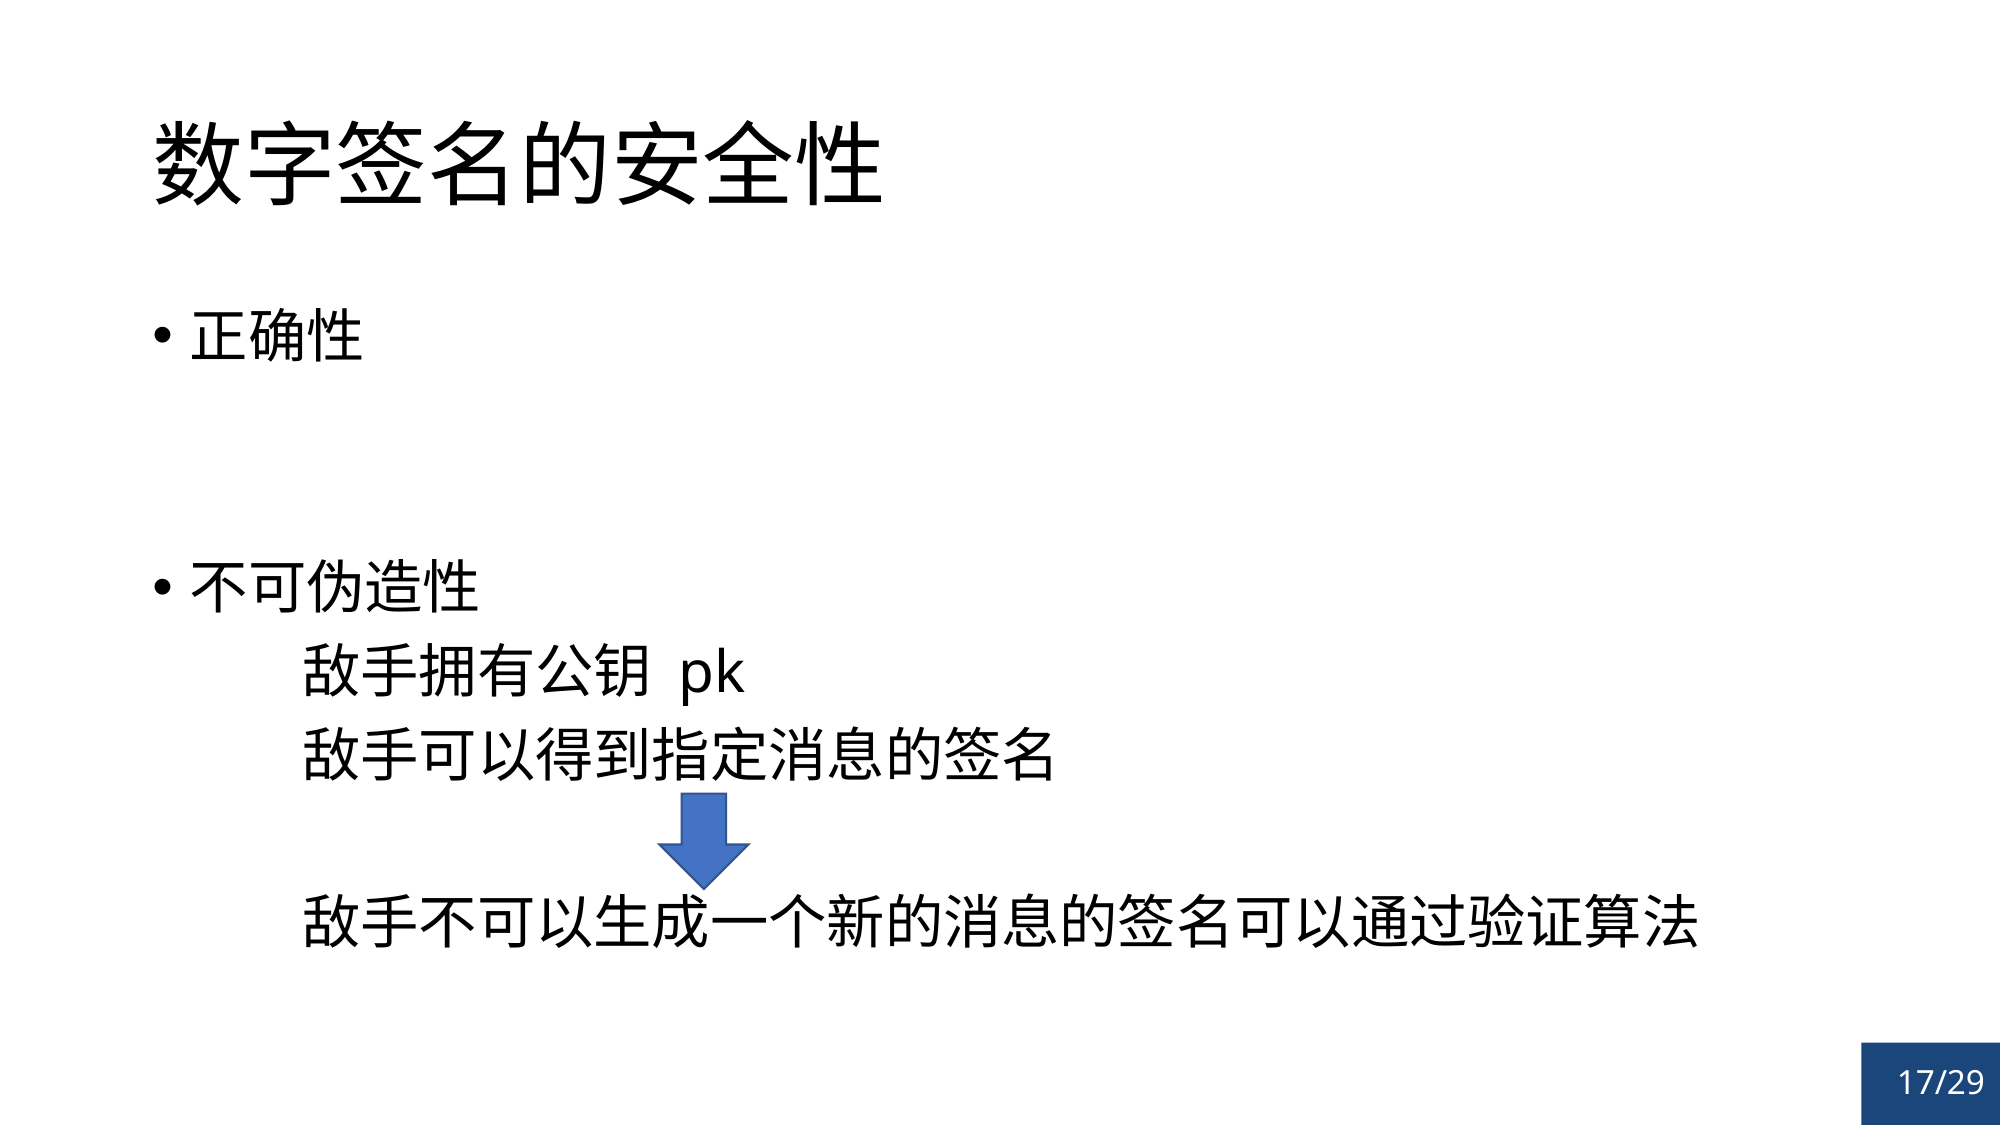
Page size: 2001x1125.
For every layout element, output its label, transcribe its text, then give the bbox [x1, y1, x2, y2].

slide_number 17/29 [1861, 1042, 2000, 1125]
text_box [656, 792, 751, 891]
title 数字签名的安全性 [137, 59, 1863, 278]
